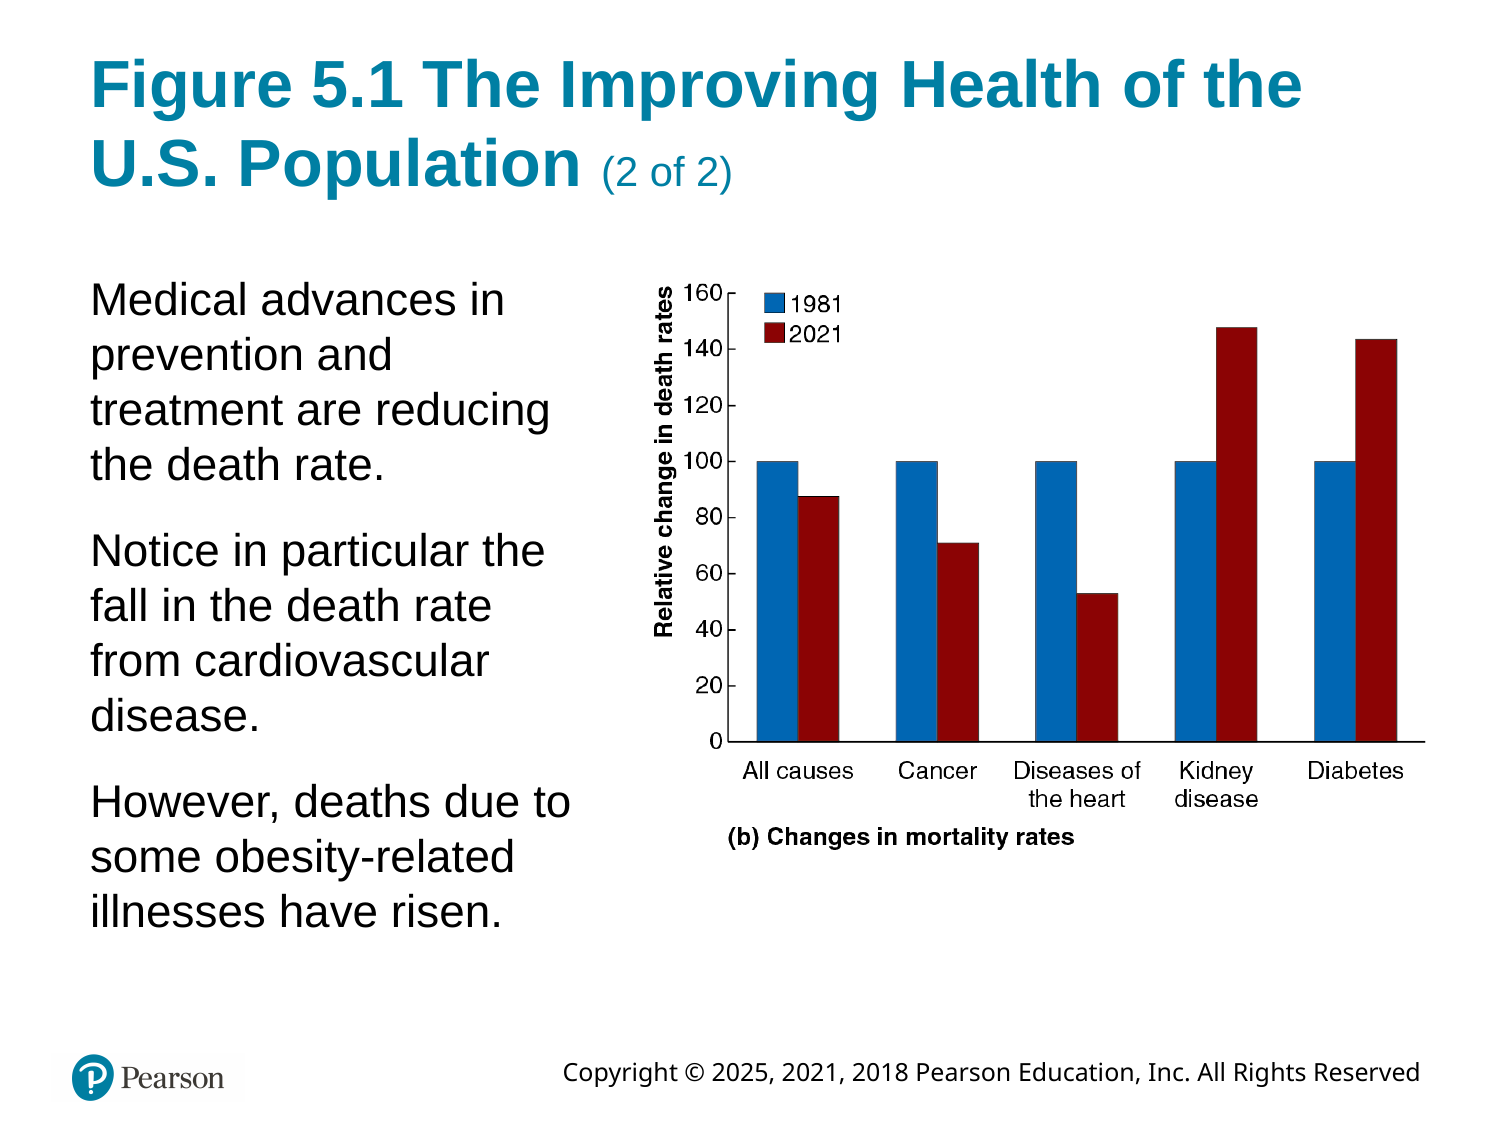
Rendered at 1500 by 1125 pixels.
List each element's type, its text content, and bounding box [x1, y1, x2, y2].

picture [51, 1053, 245, 1102]
list Medical advances in prevention and treatment are reducing the death rate. Notice in particular the fall in the death rate from cardiovascular disease. However, deaths due to some obesity-related illnesses have risen. [75, 254, 590, 1024]
picture [639, 279, 1428, 880]
title Figure 5.1 The Improving Health of the U.S. Population (2 of 2) [75, 35, 1425, 216]
